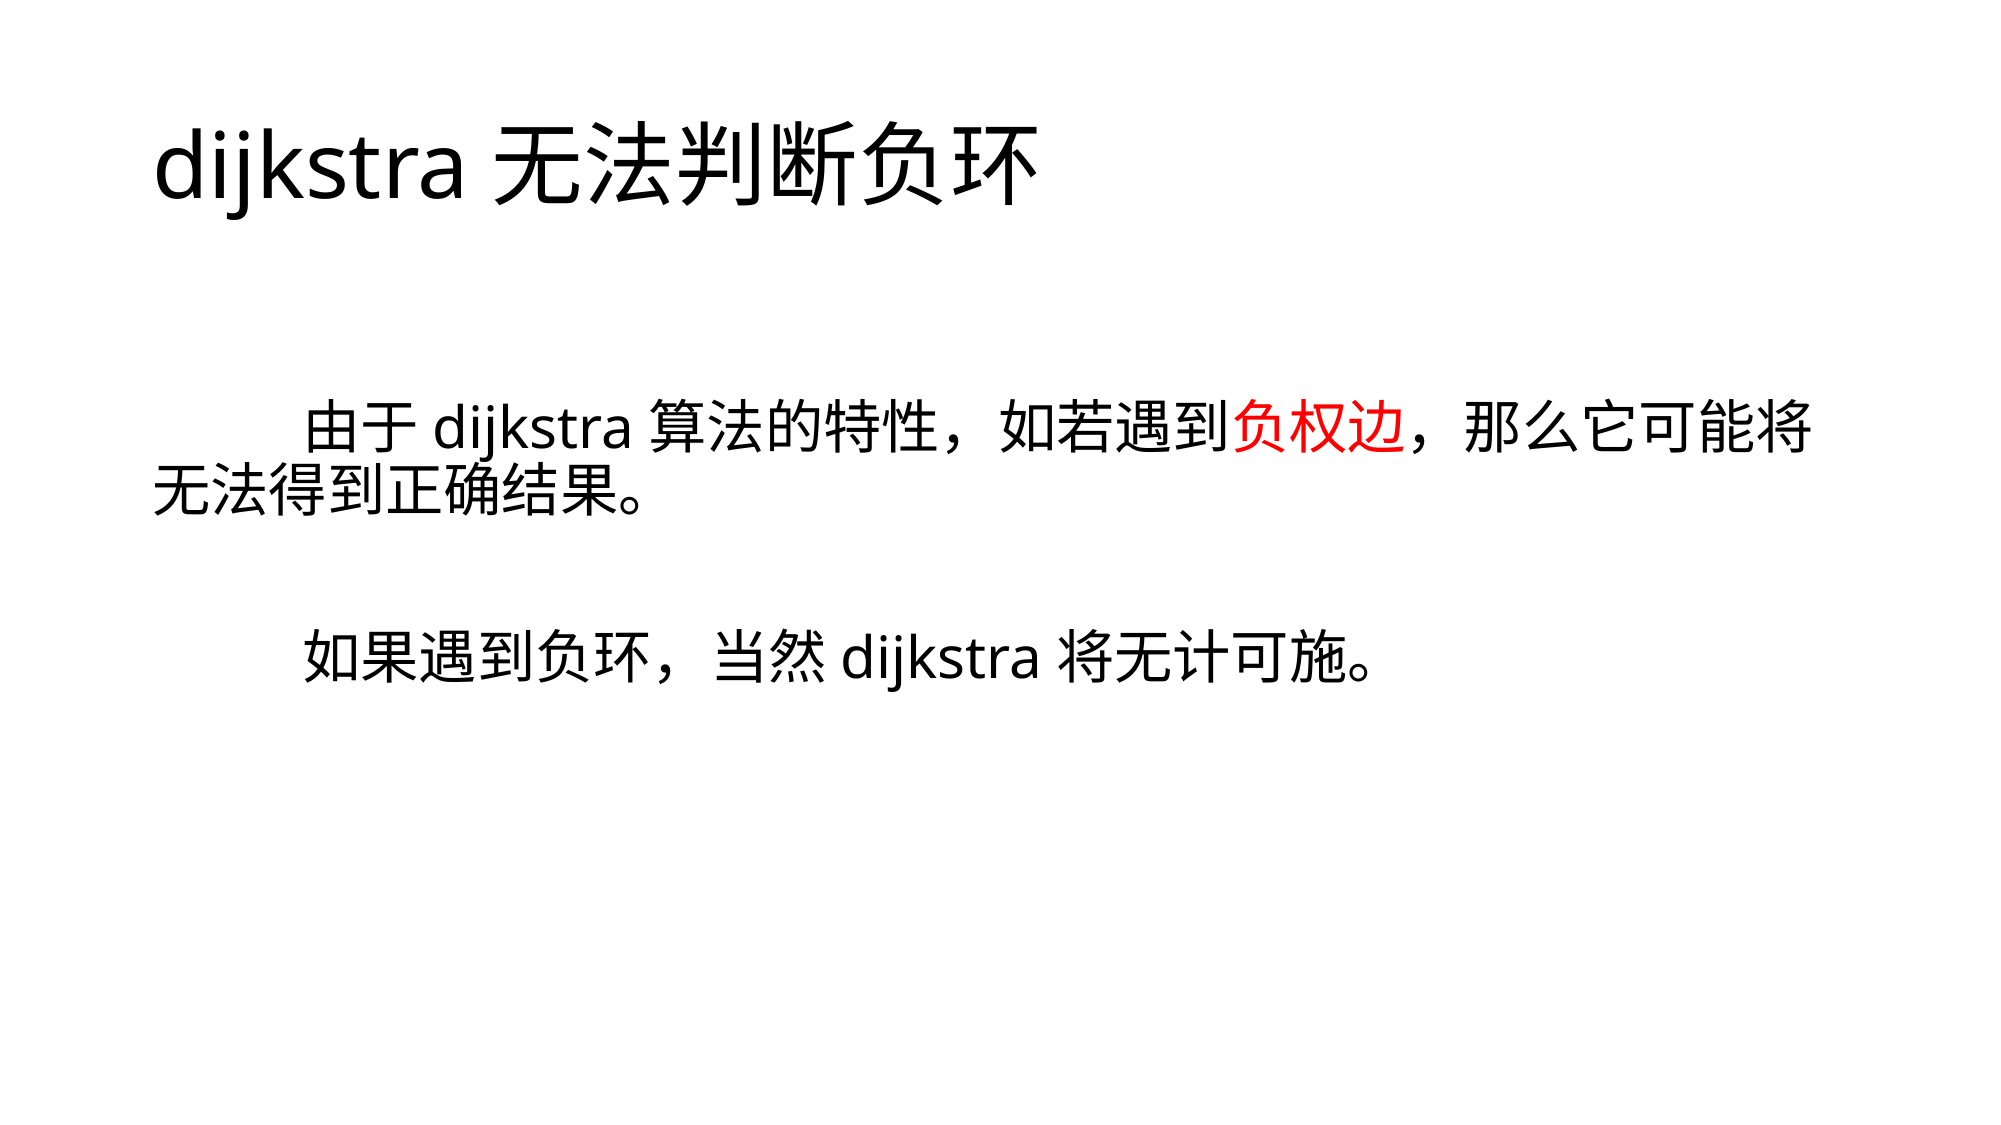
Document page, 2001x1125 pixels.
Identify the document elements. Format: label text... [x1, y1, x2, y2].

list 由于dijkstra算法的特性，如若遇到负权边，那么它可能将无法得到正确结果。 如果遇到负环，当然dijkstra将无计可施。 [137, 299, 1863, 1014]
title dijkstra无法判断负环 [137, 59, 1863, 278]
